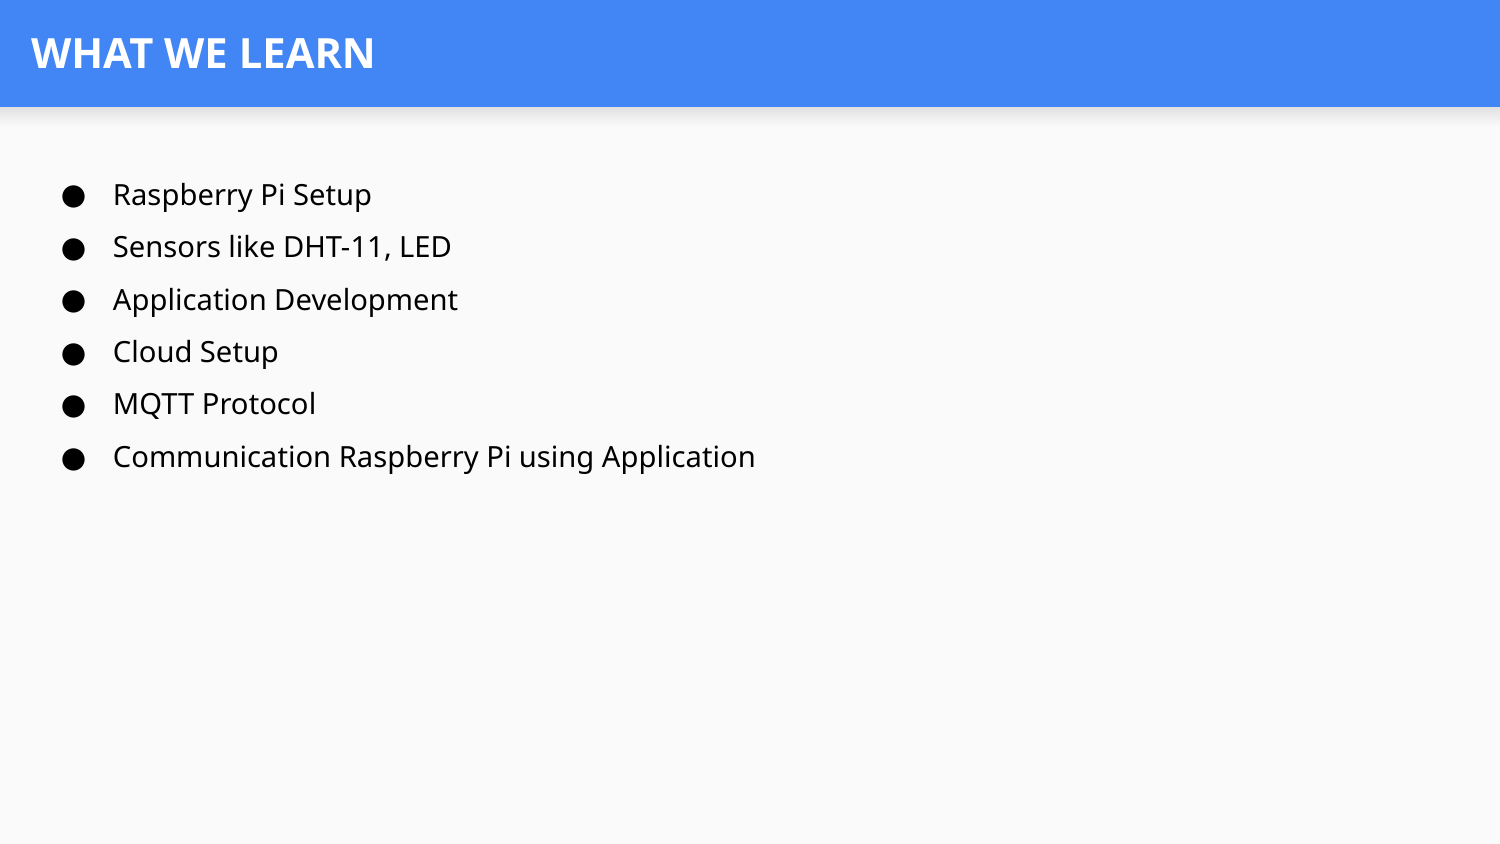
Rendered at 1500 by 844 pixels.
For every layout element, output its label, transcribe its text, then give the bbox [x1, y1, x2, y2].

text_box Raspberry Pi Setup Sensors like DHT-11, LED Application Development Cloud Setup MQTT Protocol Communication Raspberry Pi using Application [22, 143, 1471, 524]
title WHAT WE LEARN [16, 2, 1464, 102]
